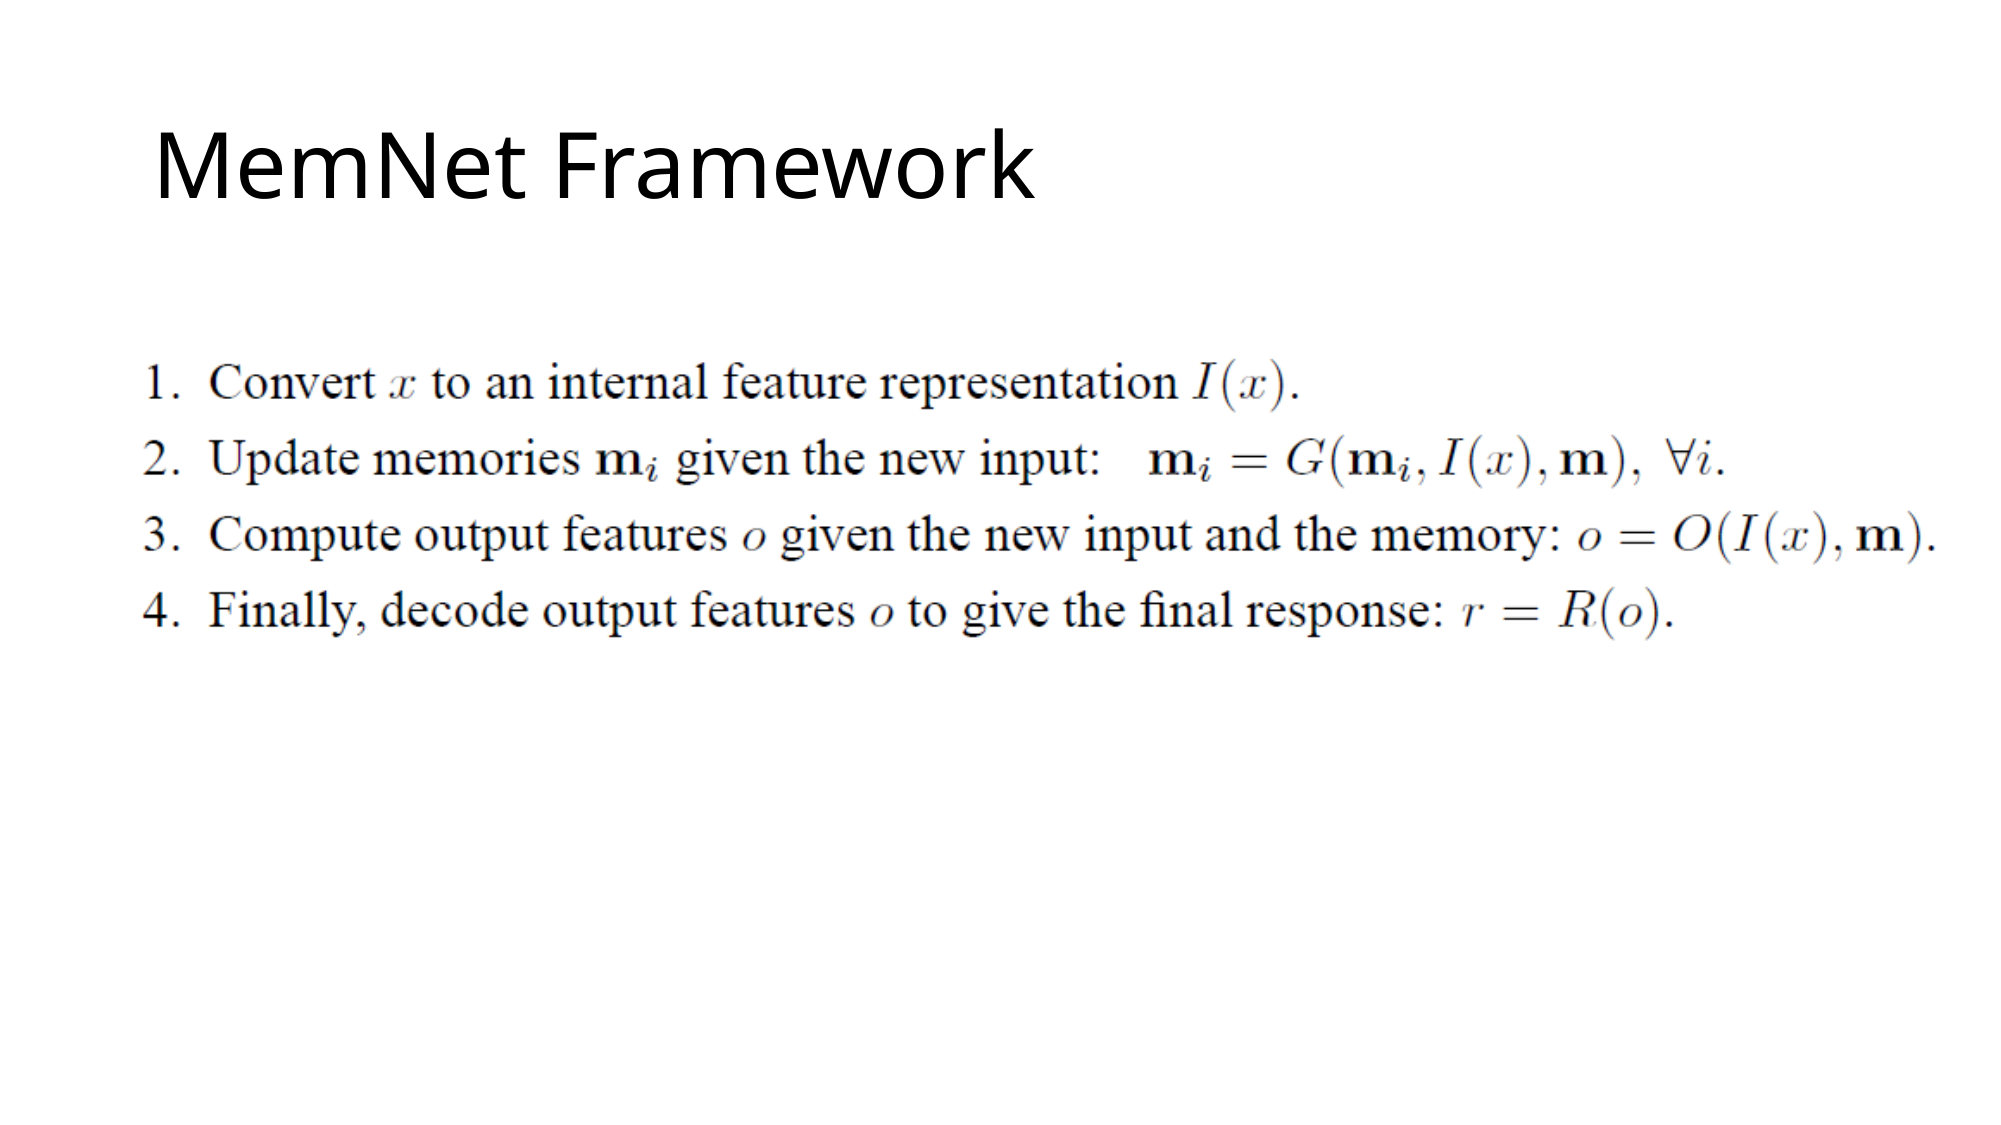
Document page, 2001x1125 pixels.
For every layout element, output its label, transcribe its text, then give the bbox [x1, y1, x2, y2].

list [137, 342, 1943, 653]
title MemNet Framework [137, 59, 1863, 278]
